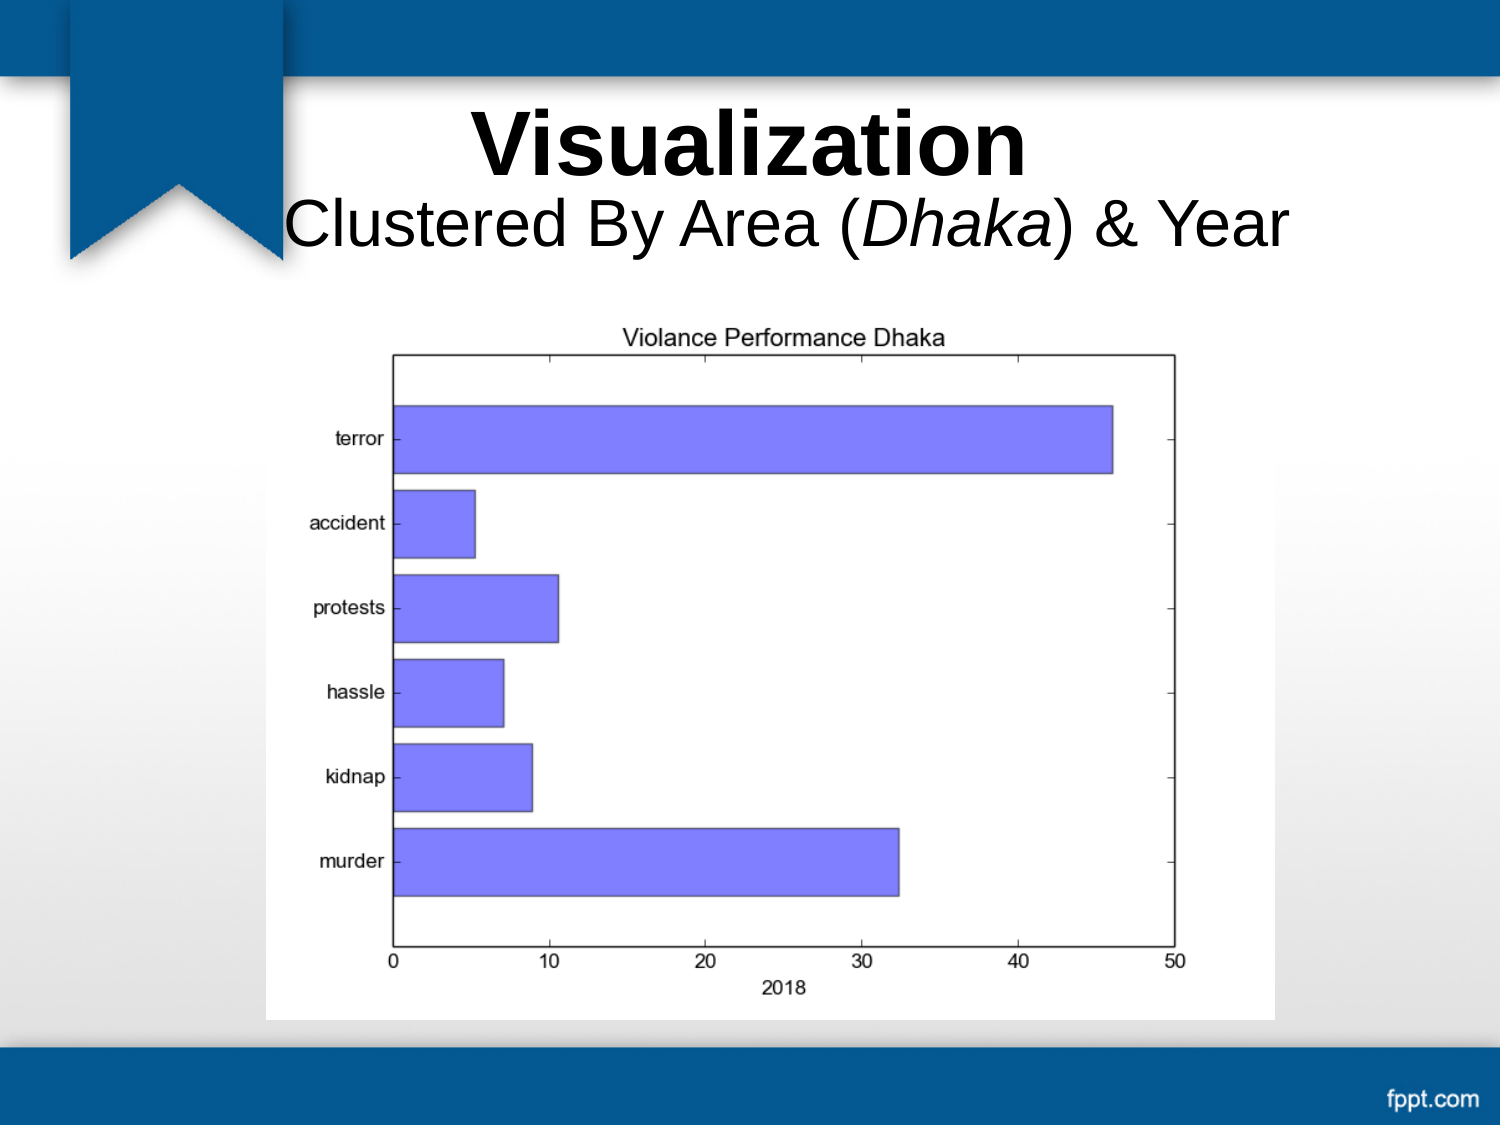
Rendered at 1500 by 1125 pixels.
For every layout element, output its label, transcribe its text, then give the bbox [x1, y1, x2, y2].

picture [0, 0, 1500, 1125]
text_box Clustered By Area (Dhaka) & Year [112, 172, 1462, 915]
text_box Visualization [74, 45, 1425, 233]
